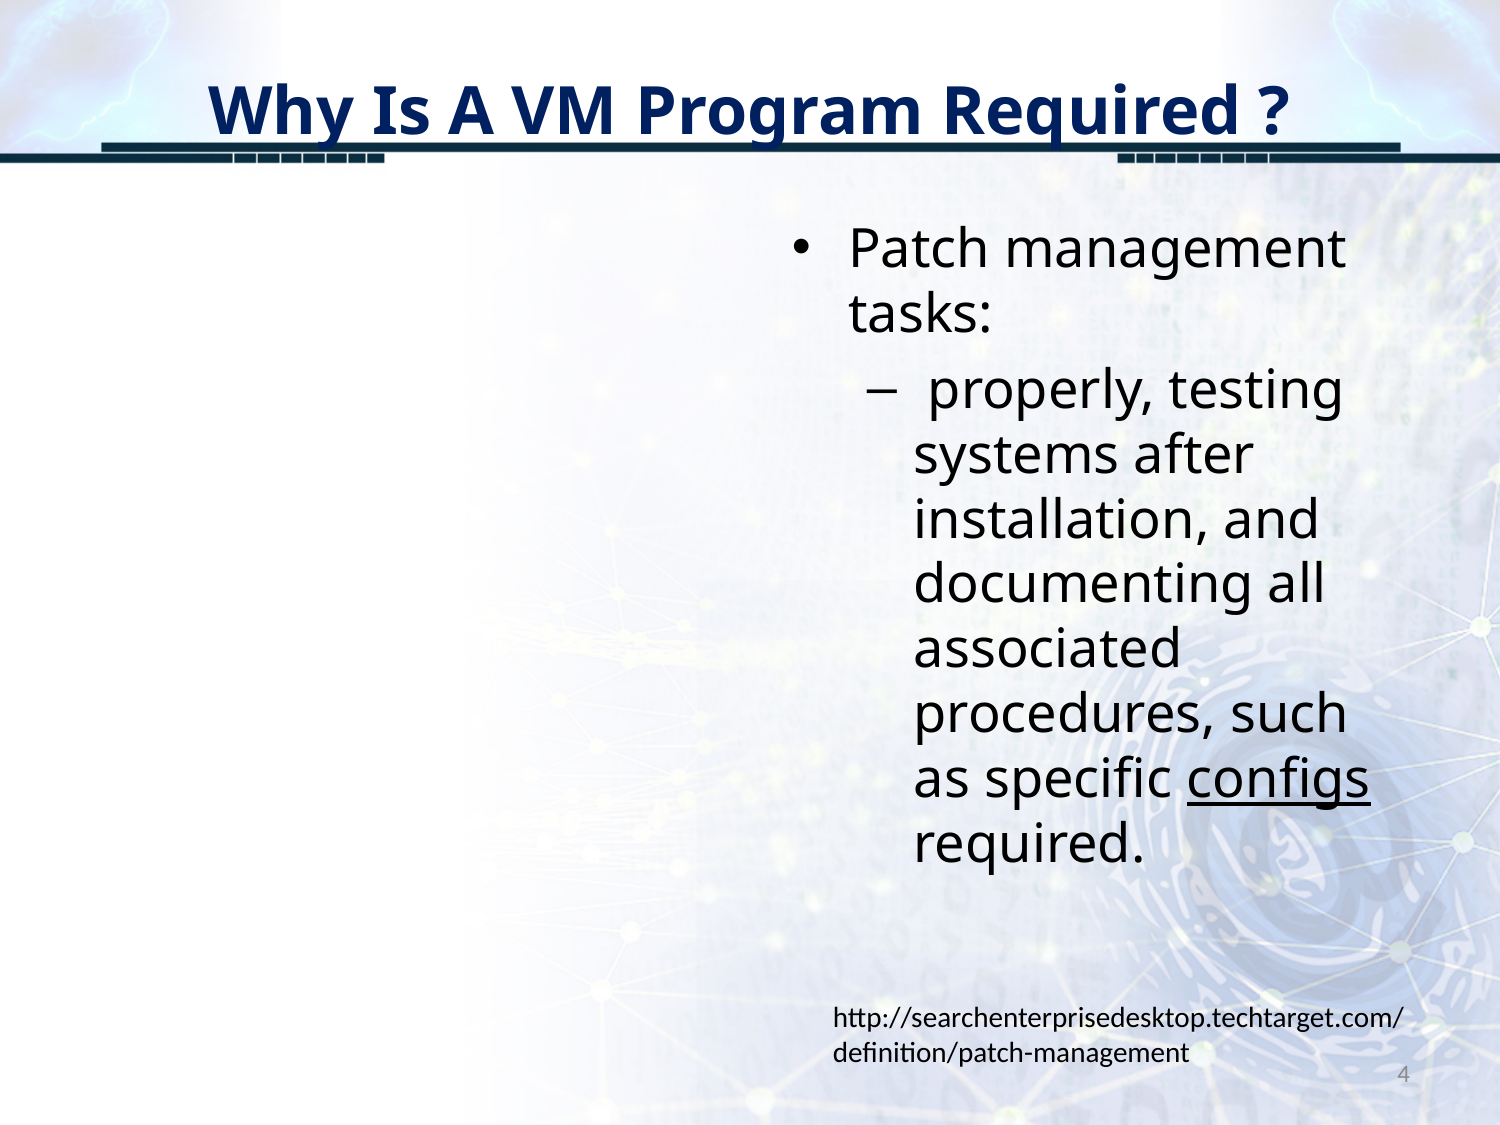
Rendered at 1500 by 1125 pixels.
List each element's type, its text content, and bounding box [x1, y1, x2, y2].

text_box http://searchenterprisedesktop.techtarget.com/definition/patch-management [818, 990, 1435, 1076]
picture [0, 0, 1500, 1125]
list Patch management tasks: properly, testing systems after installation, and documenting all associated procedures, such as specific configs required. [776, 205, 1432, 1023]
title Why Is A VM Program Required ? [75, 34, 1425, 182]
slide_number 4 [1074, 1076, 1425, 1103]
